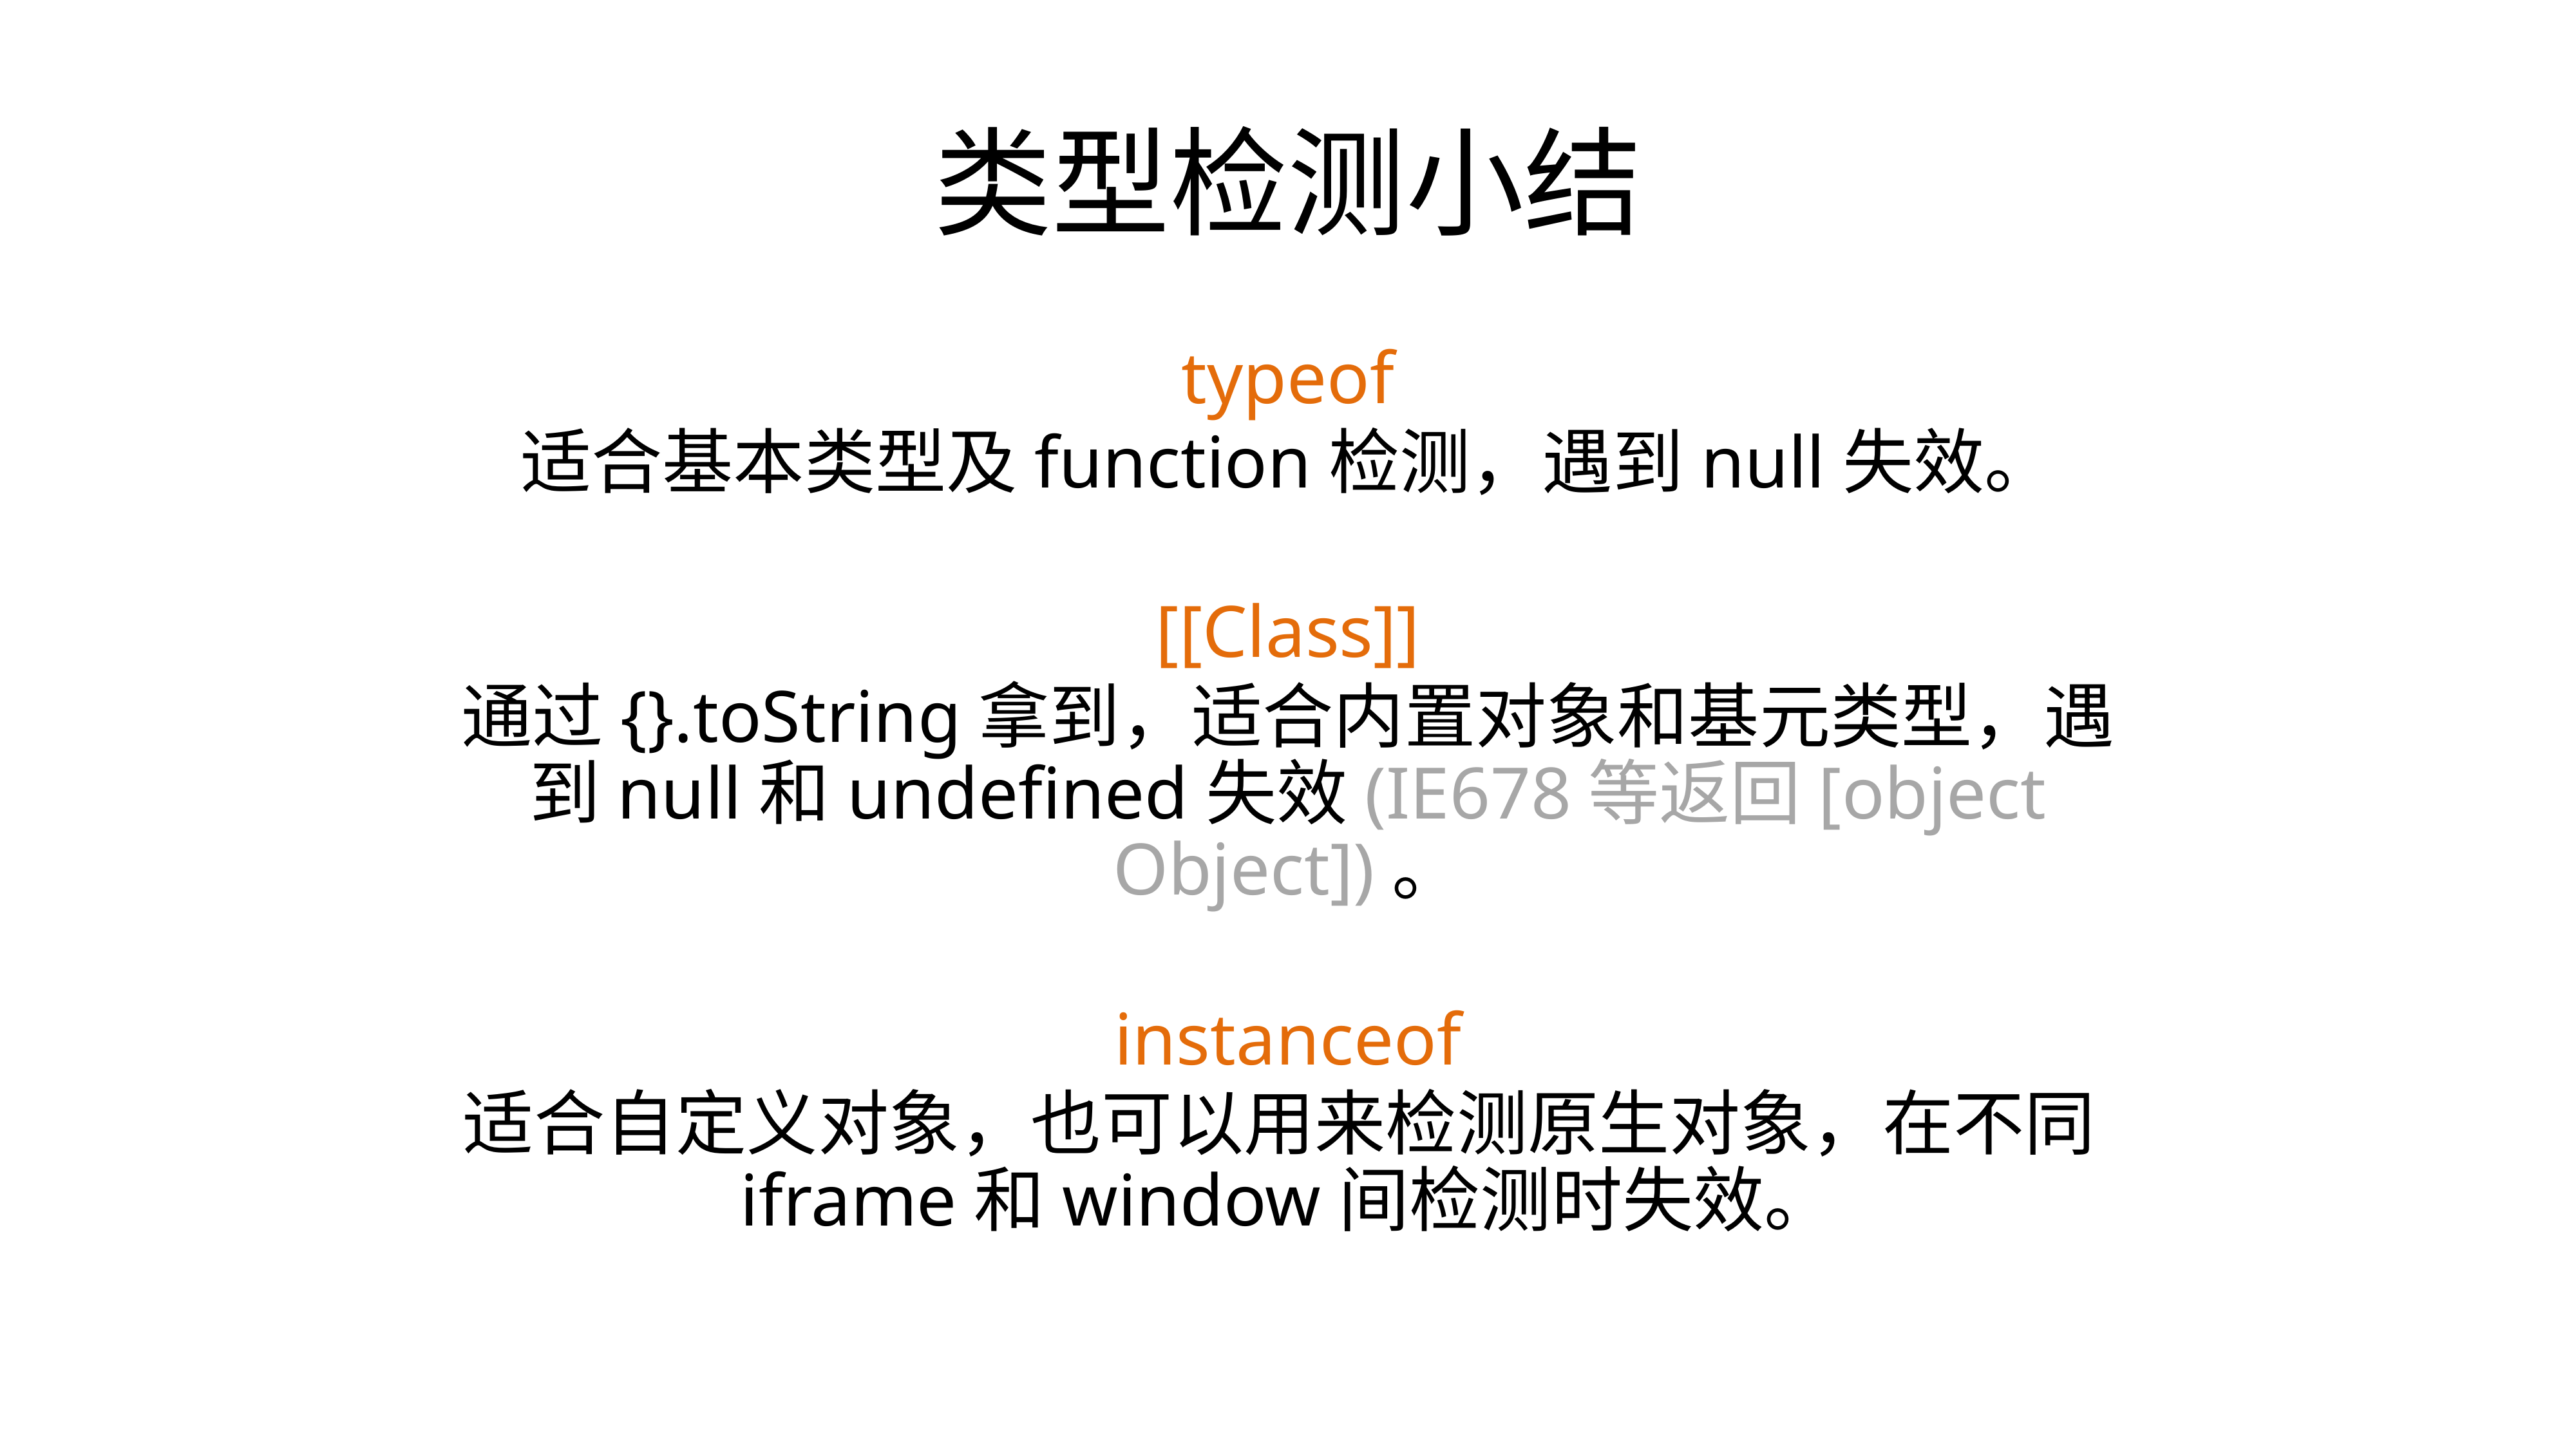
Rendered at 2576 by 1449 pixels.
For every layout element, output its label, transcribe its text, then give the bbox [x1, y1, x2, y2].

title 类型检测小结 [417, 57, 2159, 301]
list typeof 适合基本类型及function检测，遇到null失效。 [[Class]] 通过{}.toString拿到，适合内置对象和基元类型，遇到null和undefined失效(IE678等返回[object Object])。 instanceof 适合自定义对象，也可以用来检测原生对象，在不同iframe和window间检测时失效。 [417, 331, 2159, 1290]
